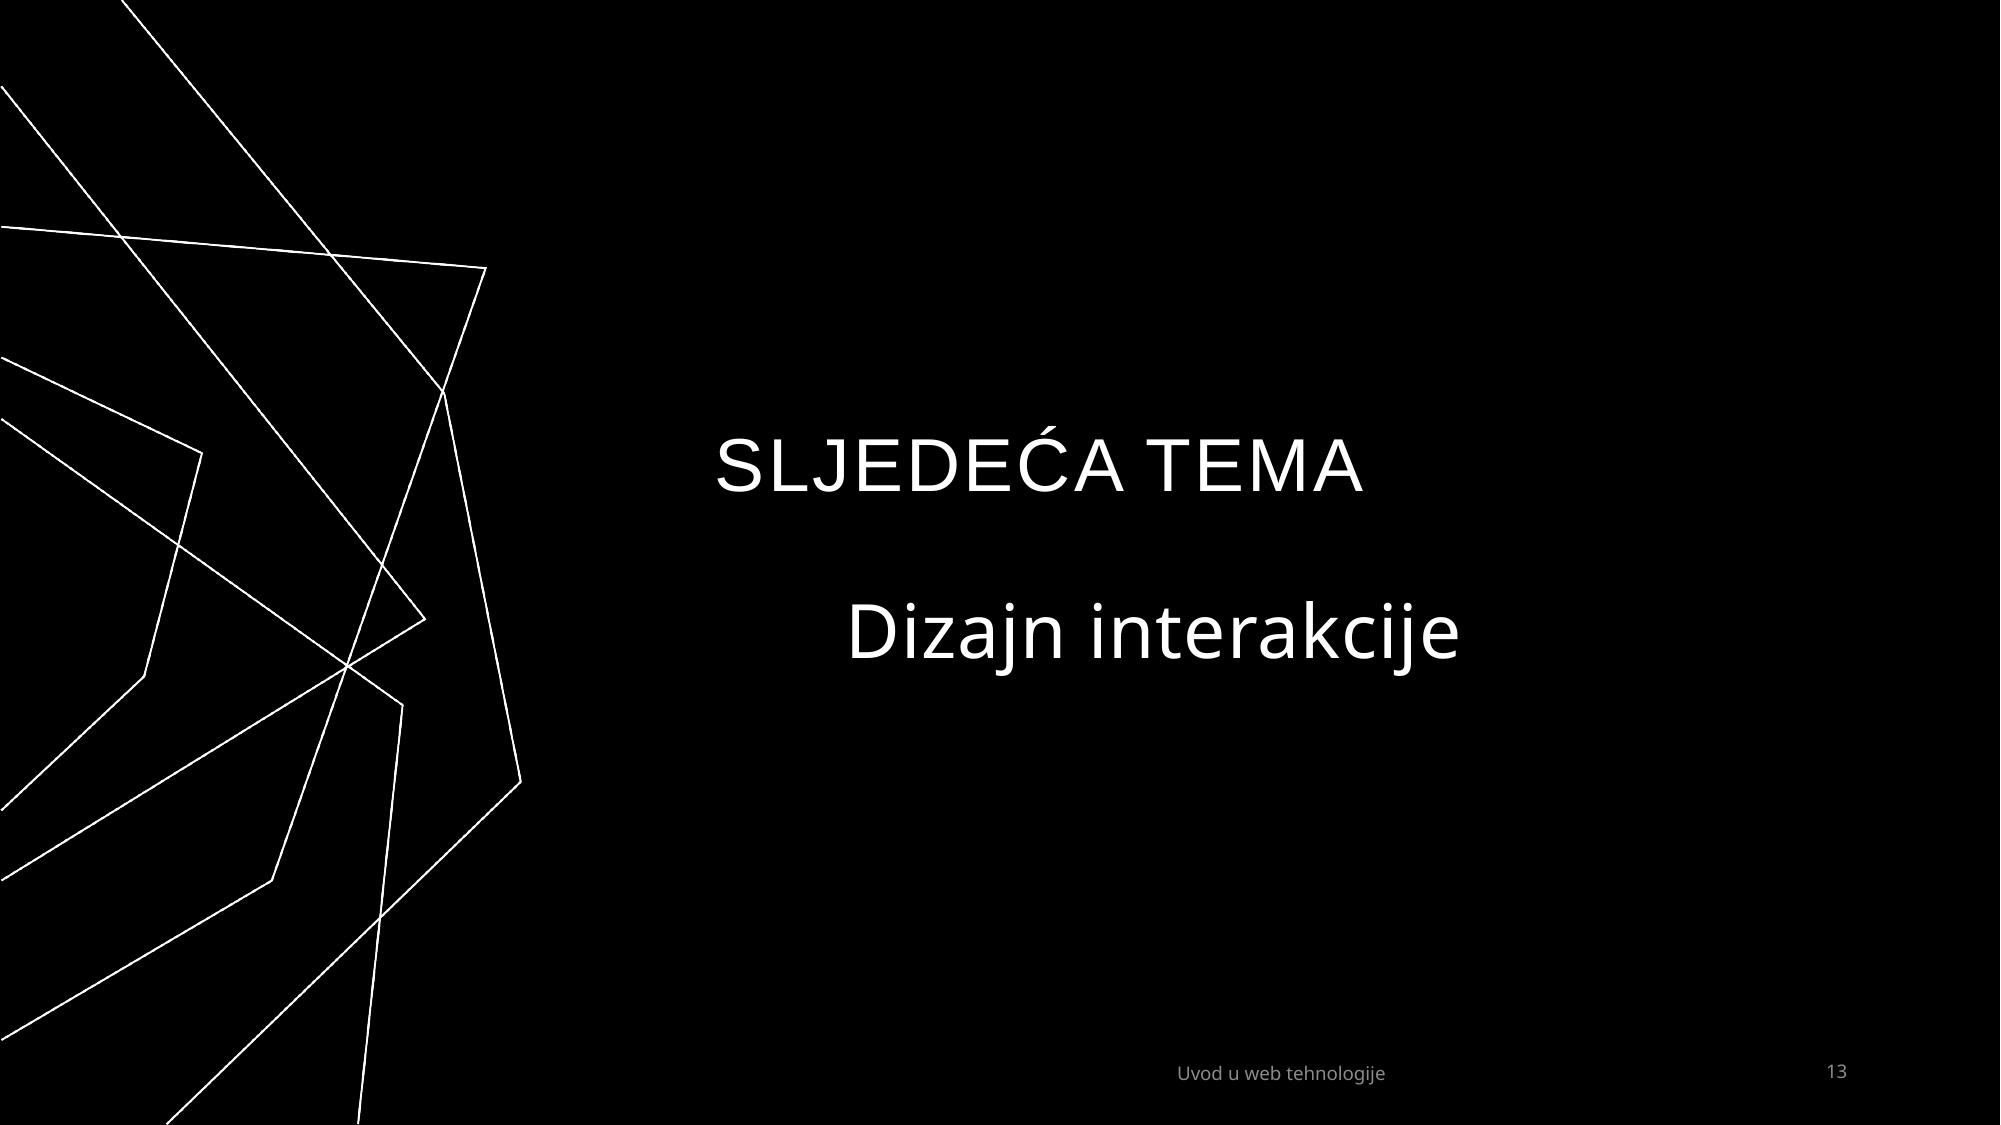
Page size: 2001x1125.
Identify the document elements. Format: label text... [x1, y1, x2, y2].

picture [0, 0, 522, 1125]
footer Uvod u web tehnologije [1062, 1042, 1500, 1103]
title Sljedeća tema [699, 265, 1615, 516]
subtitle Dizajn interakcije [570, 531, 1739, 973]
slide_number 13 [1571, 1042, 1863, 1103]
